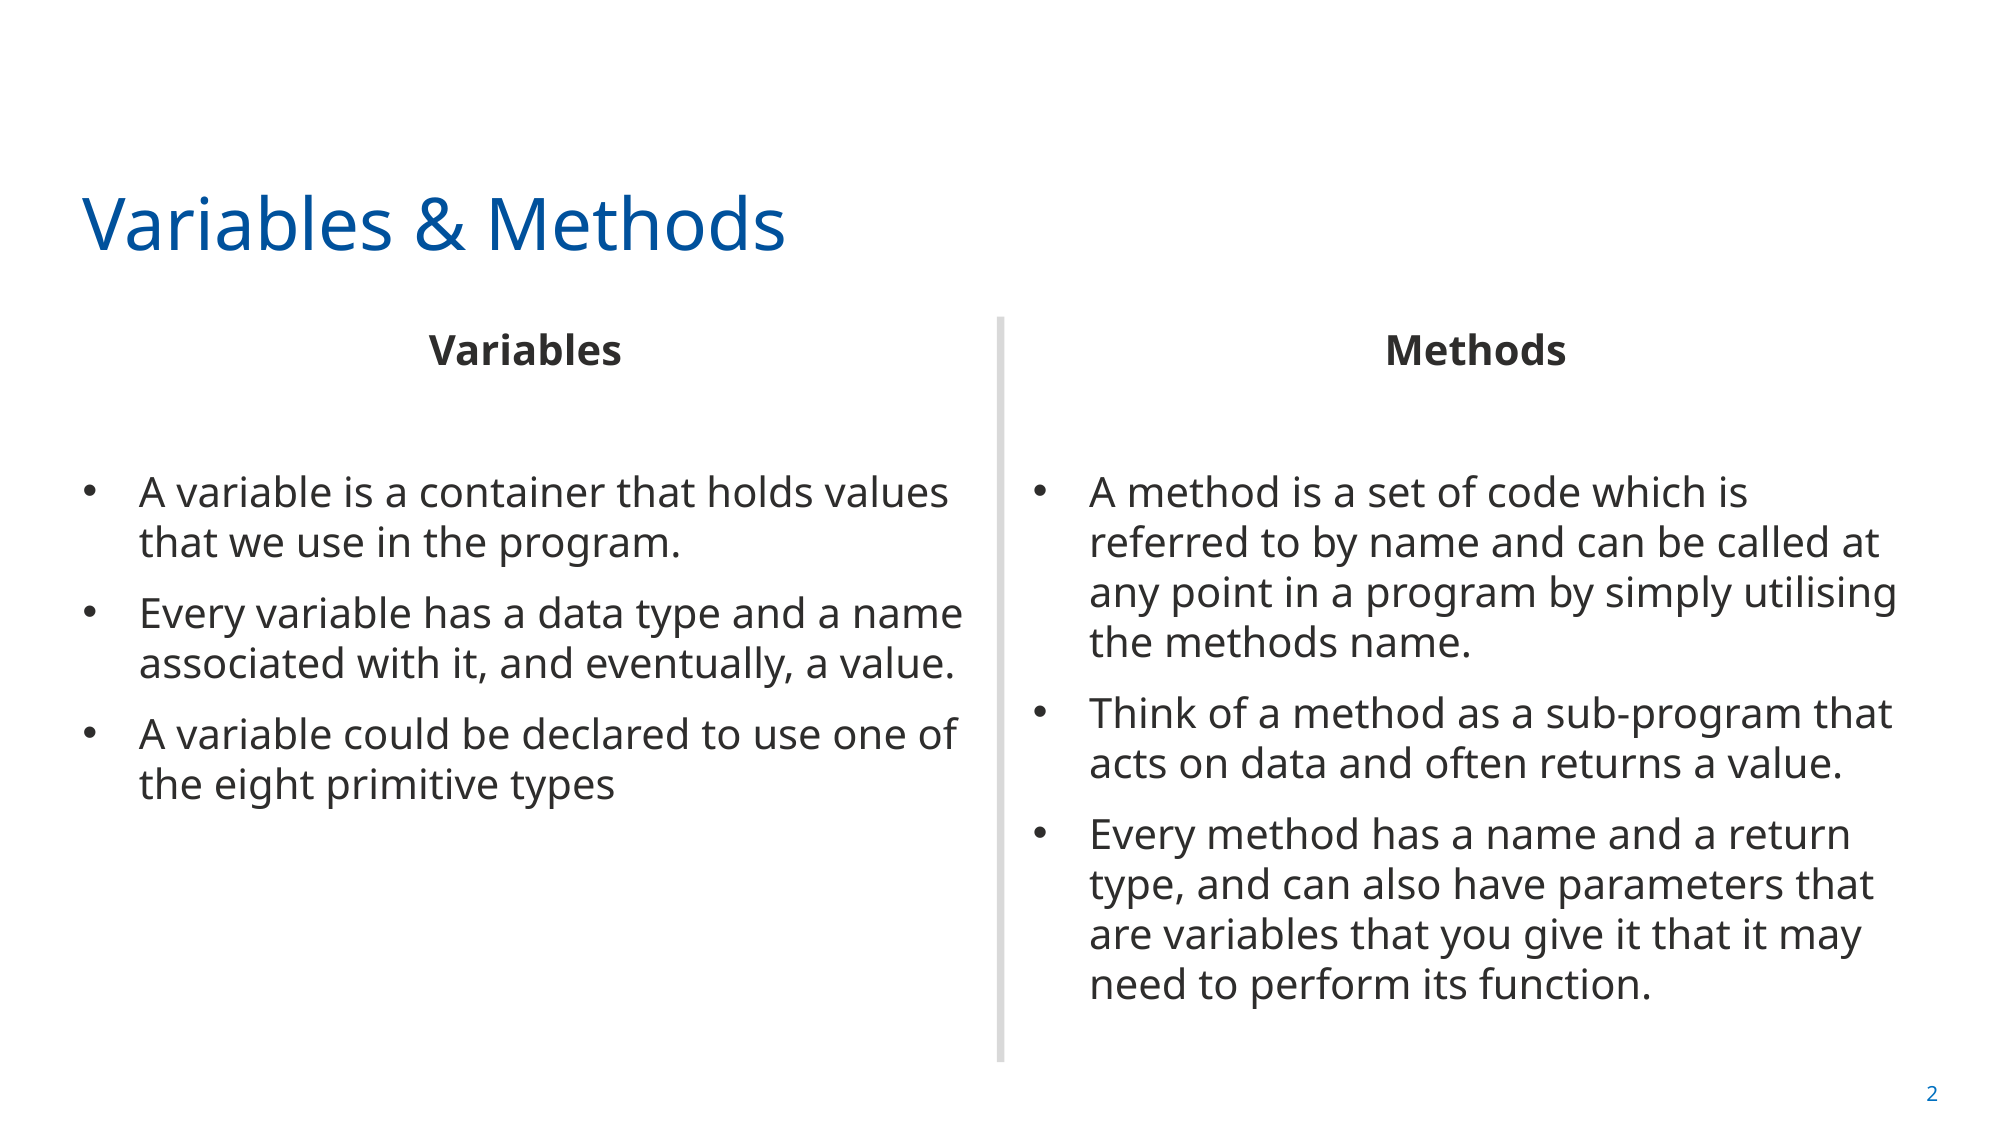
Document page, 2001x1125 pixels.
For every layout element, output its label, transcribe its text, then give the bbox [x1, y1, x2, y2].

text_box Variables A variable is a container that holds values that we use in the program. Every variable has a data type and a name associated with it, and eventually, a value. A variable could be declared to use one of the eight primitive types [67, 316, 984, 1063]
text_box Methods A method is a set of code which is referred to by name and can be called at any point in a program by simply utilising the methods name. Think of a method as a sub-program that acts on data and often returns a value. Every method has a name and a return type, and can also have parameters that are variables that you give it that it may need to perform its function. [1018, 316, 1934, 1063]
text_box Variables & Methods [67, 170, 1565, 273]
